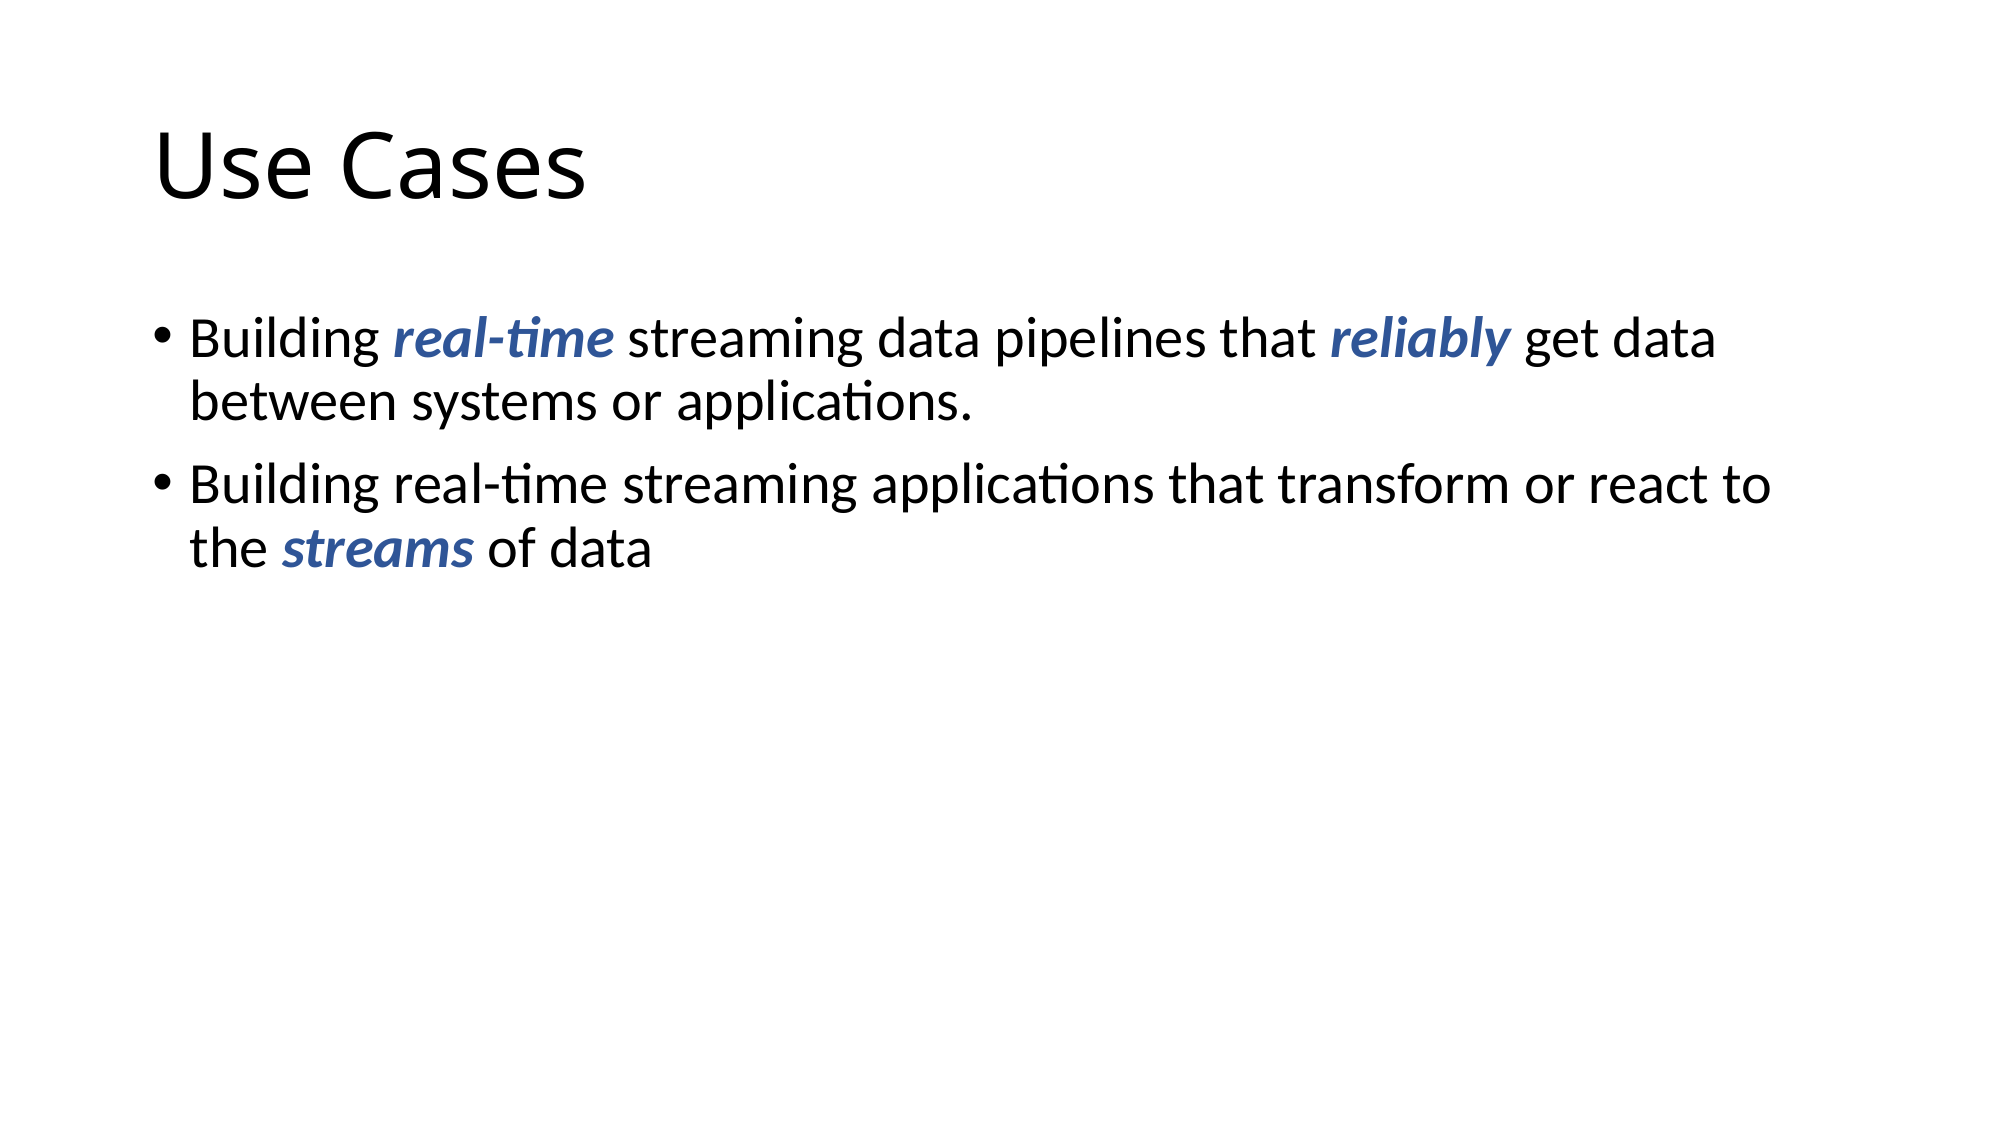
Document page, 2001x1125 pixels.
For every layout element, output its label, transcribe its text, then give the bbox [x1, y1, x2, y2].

list Building real-time streaming data pipelines that reliably get data between systems or applications. Building real-time streaming applications that transform or react to the streams of data [137, 299, 1863, 1014]
title Use Cases [137, 59, 1863, 278]
